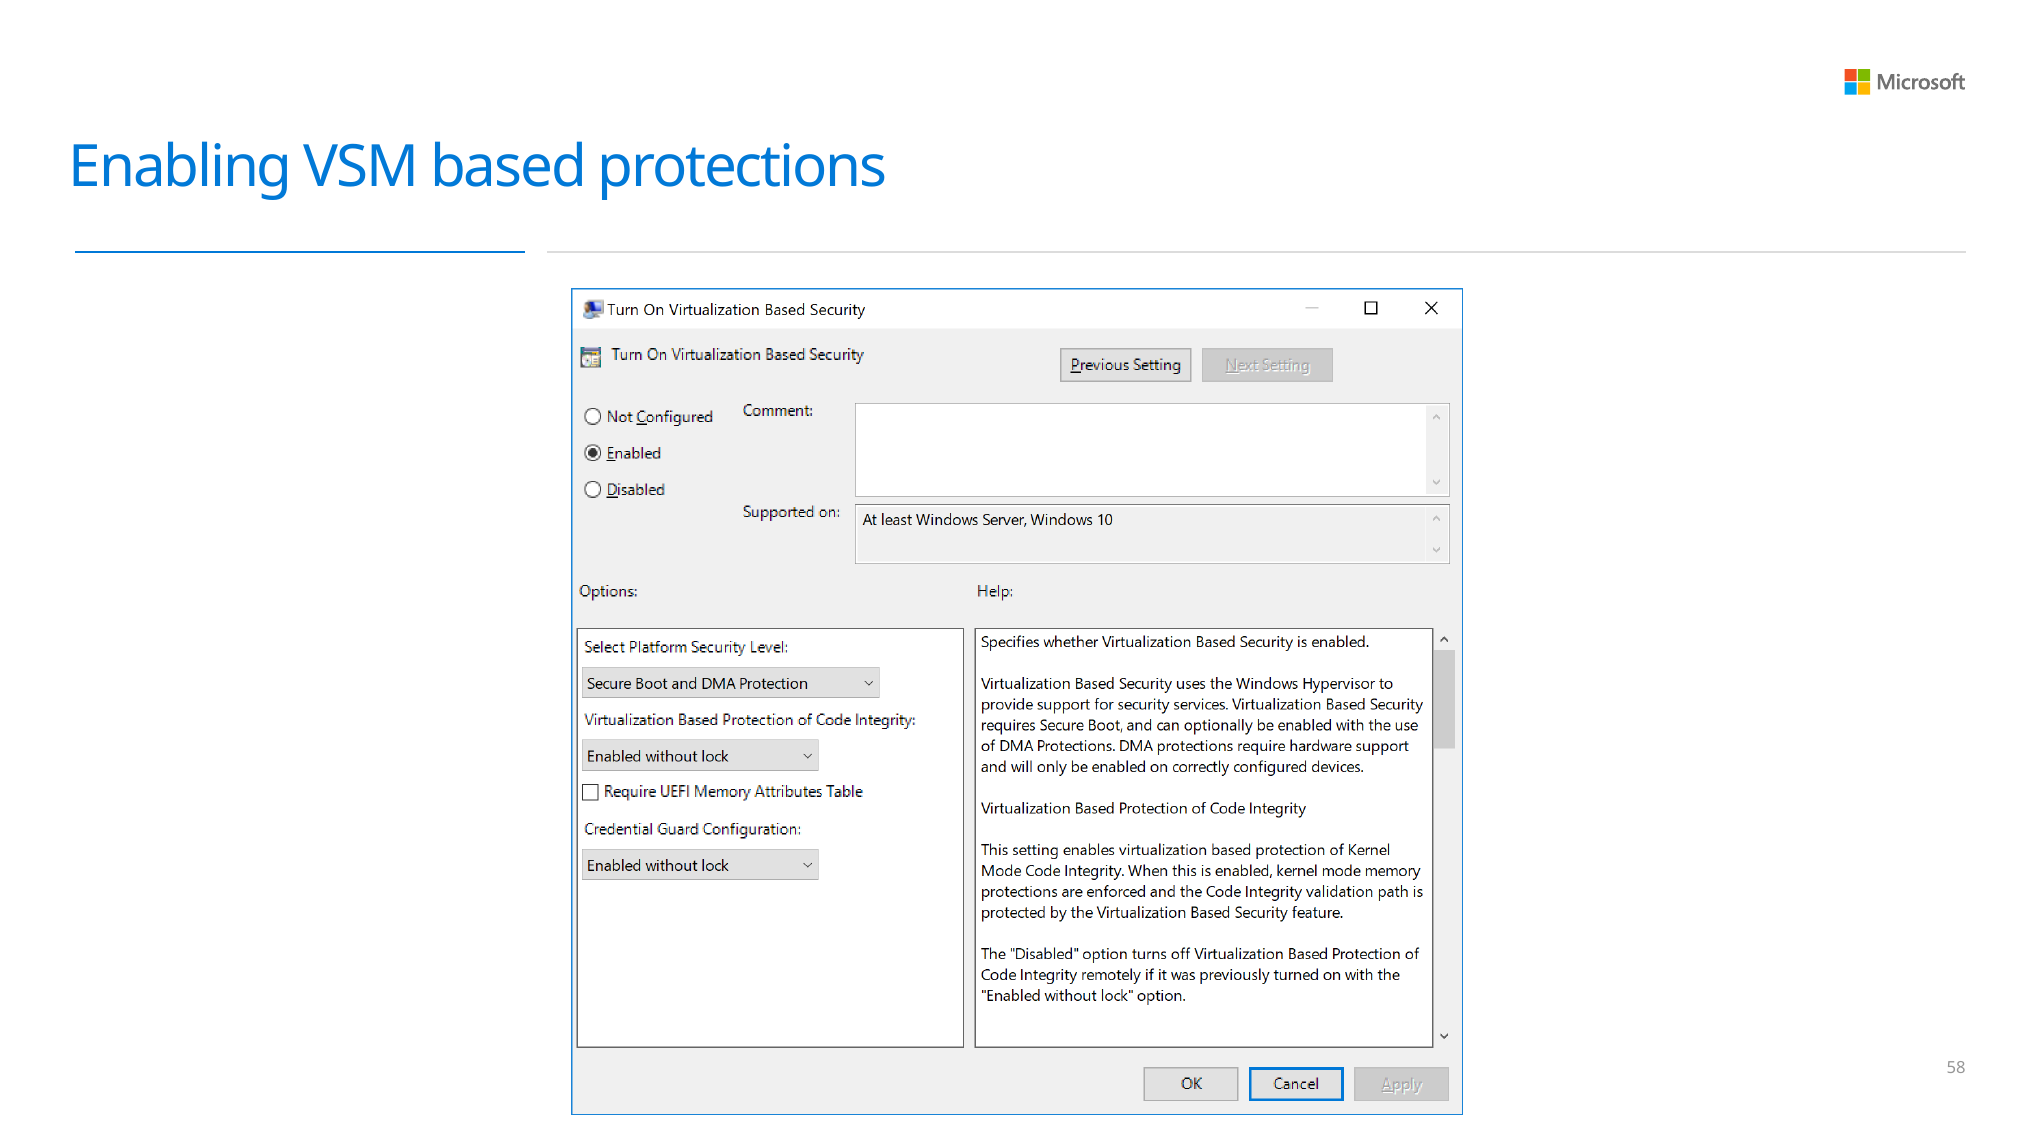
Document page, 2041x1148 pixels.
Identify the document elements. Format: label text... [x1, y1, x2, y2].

slide_number 57 [1904, 1058, 1966, 1077]
picture [571, 288, 1463, 1115]
title Enabling VSM based protections [45, 123, 1996, 199]
